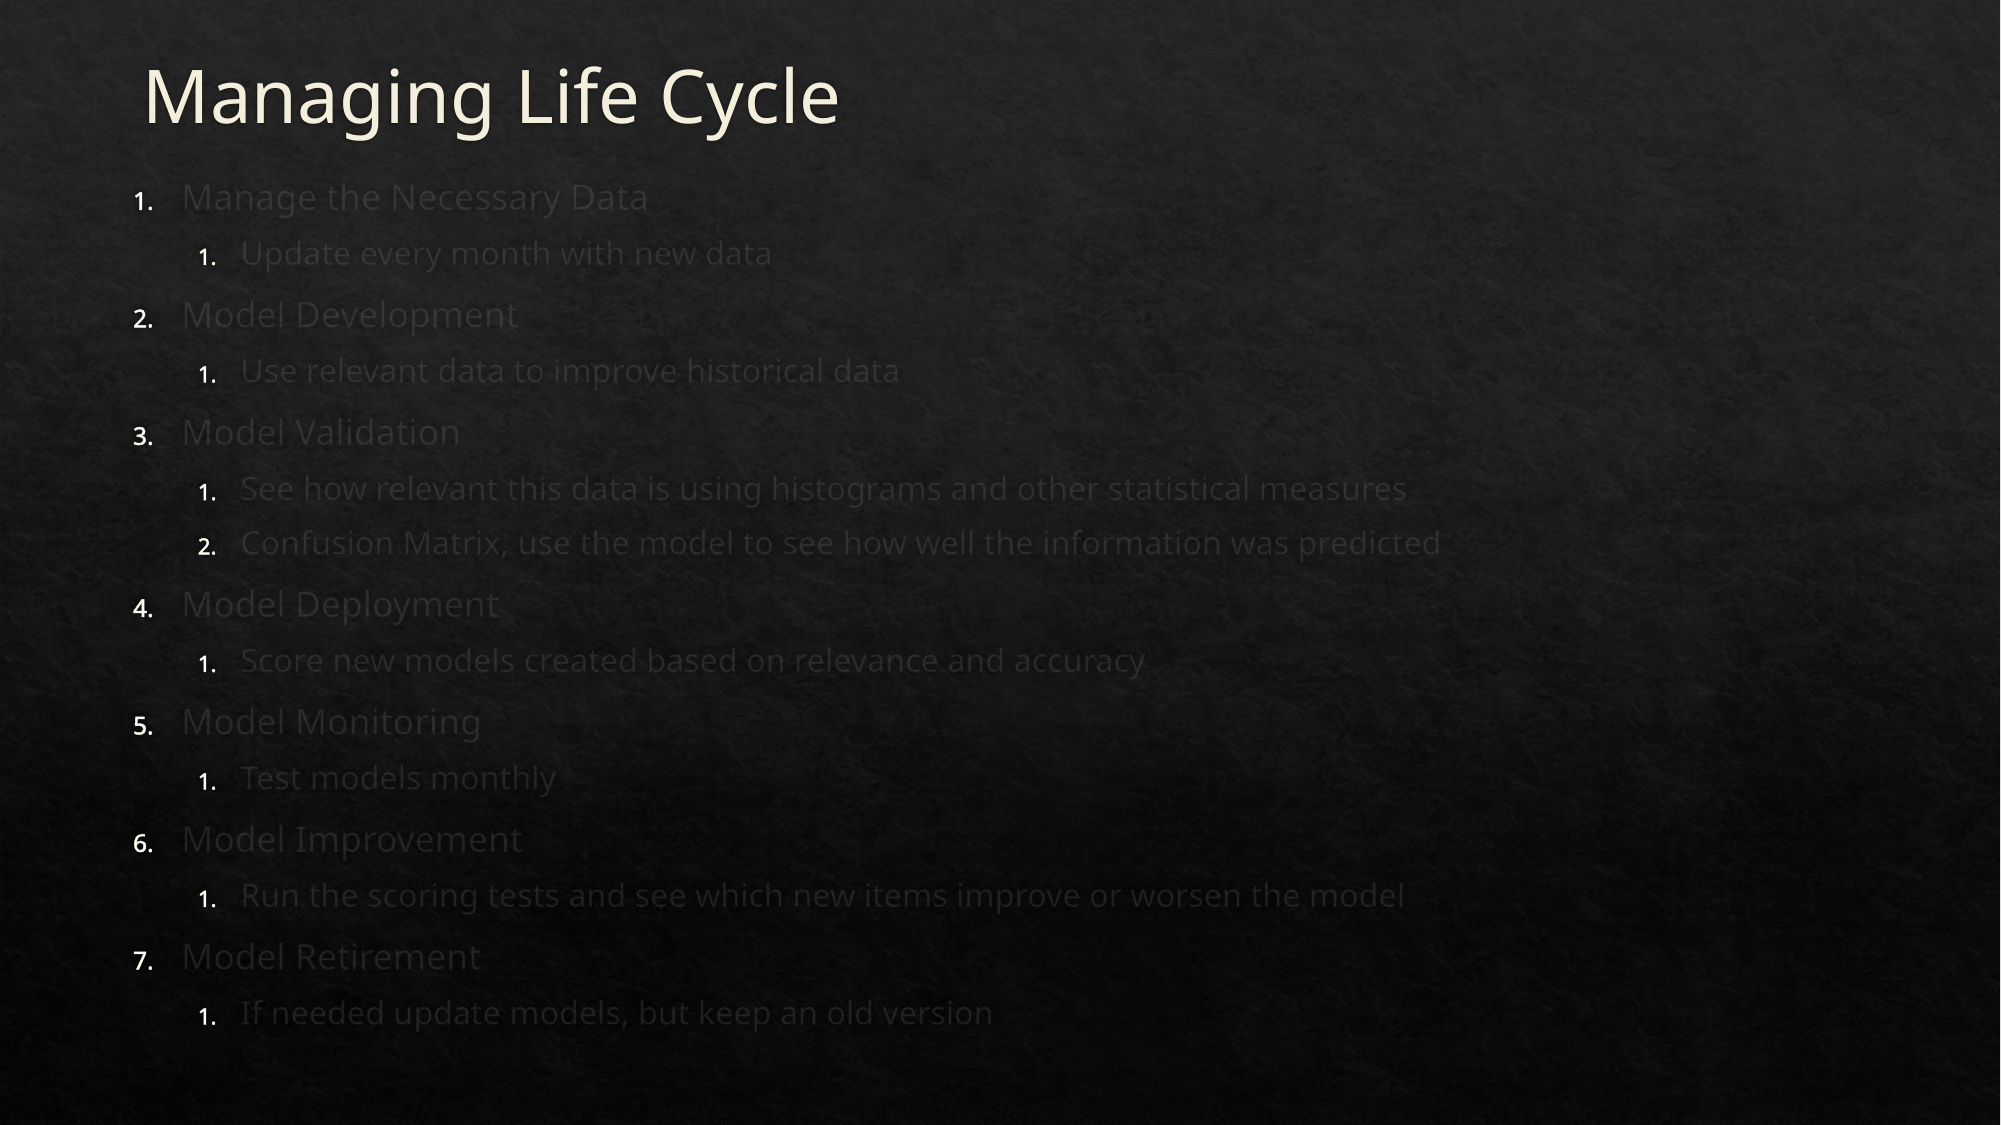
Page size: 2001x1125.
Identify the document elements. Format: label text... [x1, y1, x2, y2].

title Managing Life Cycle [0, 52, 986, 148]
list Manage the Necessary Data Update every month with new data Model Development Use relevant data to improve historical data Model Validation See how relevant this data is using histograms and other statistical measures Confusion Matrix, use the model to see how well the information was predicted Model Deployment Score new models created based on relevance and accuracy Model Monitoring Test models monthly Model Improvement Run the scoring tests and see which new items improve or worsen the model Model Retirement If needed update models, but keep an old version [112, 162, 1894, 1050]
